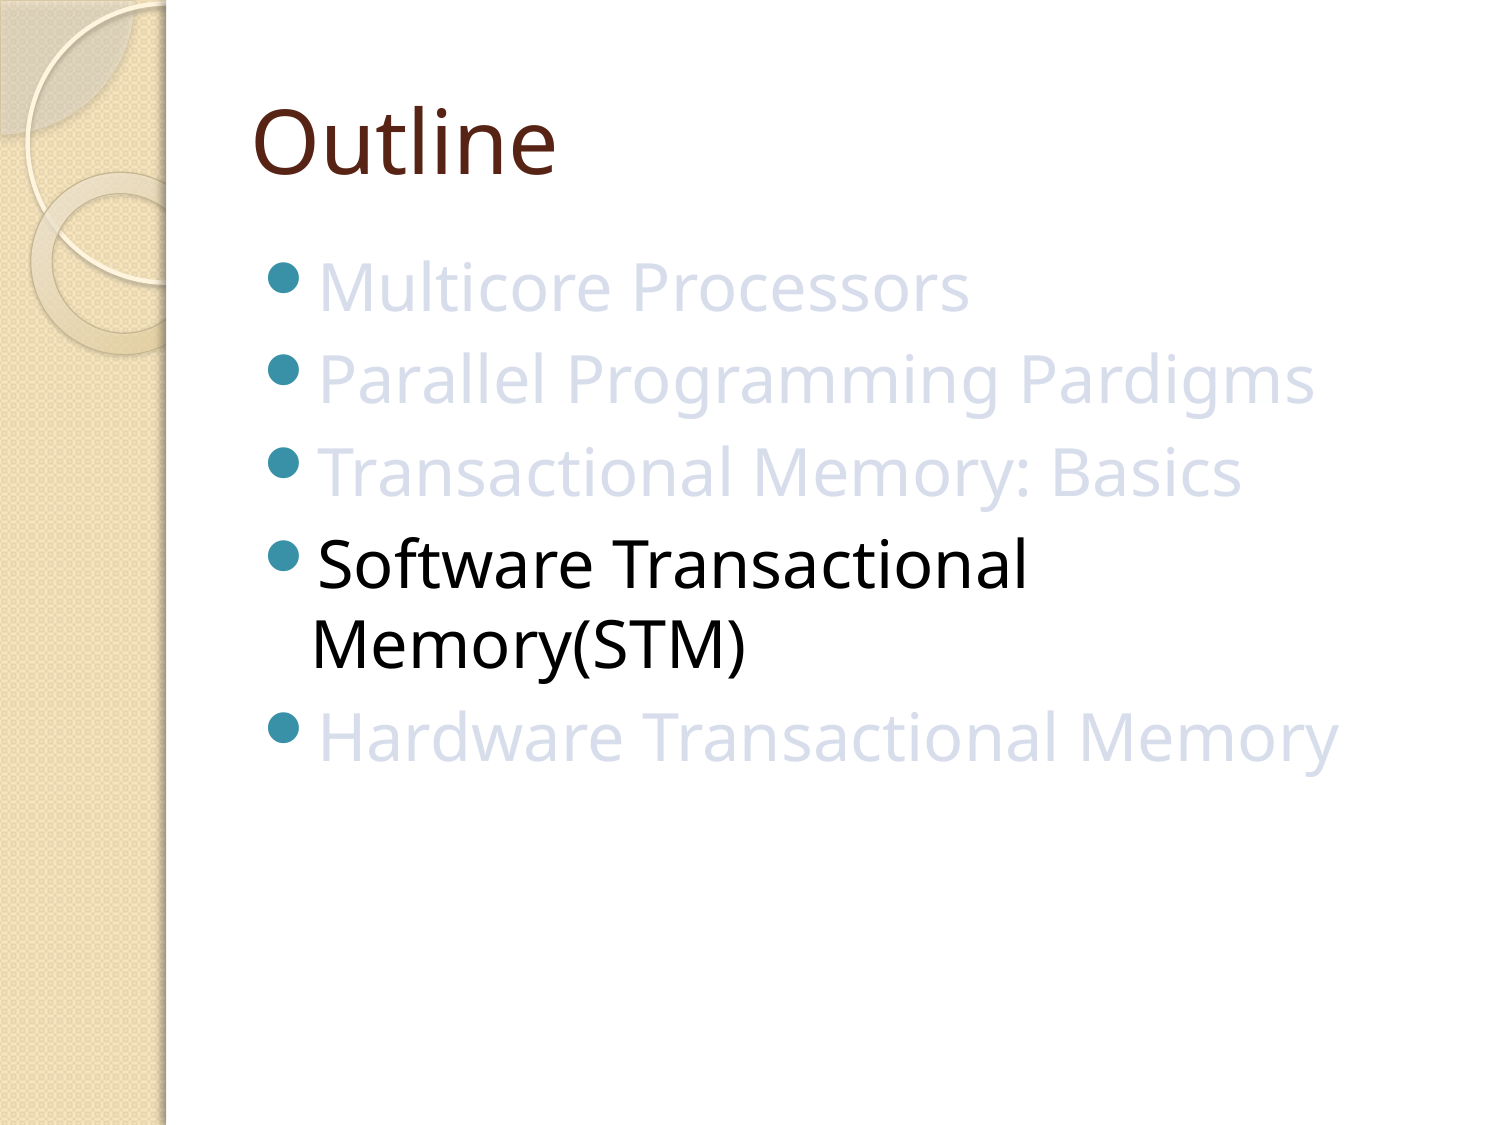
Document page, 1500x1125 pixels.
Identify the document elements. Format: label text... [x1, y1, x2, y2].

title Outline [235, 45, 1466, 233]
list Multicore Processors Parallel Programming Pardigms Transactional Memory: Basics Software Transactional Memory(STM) Hardware Transactional Memory [235, 237, 1466, 1025]
